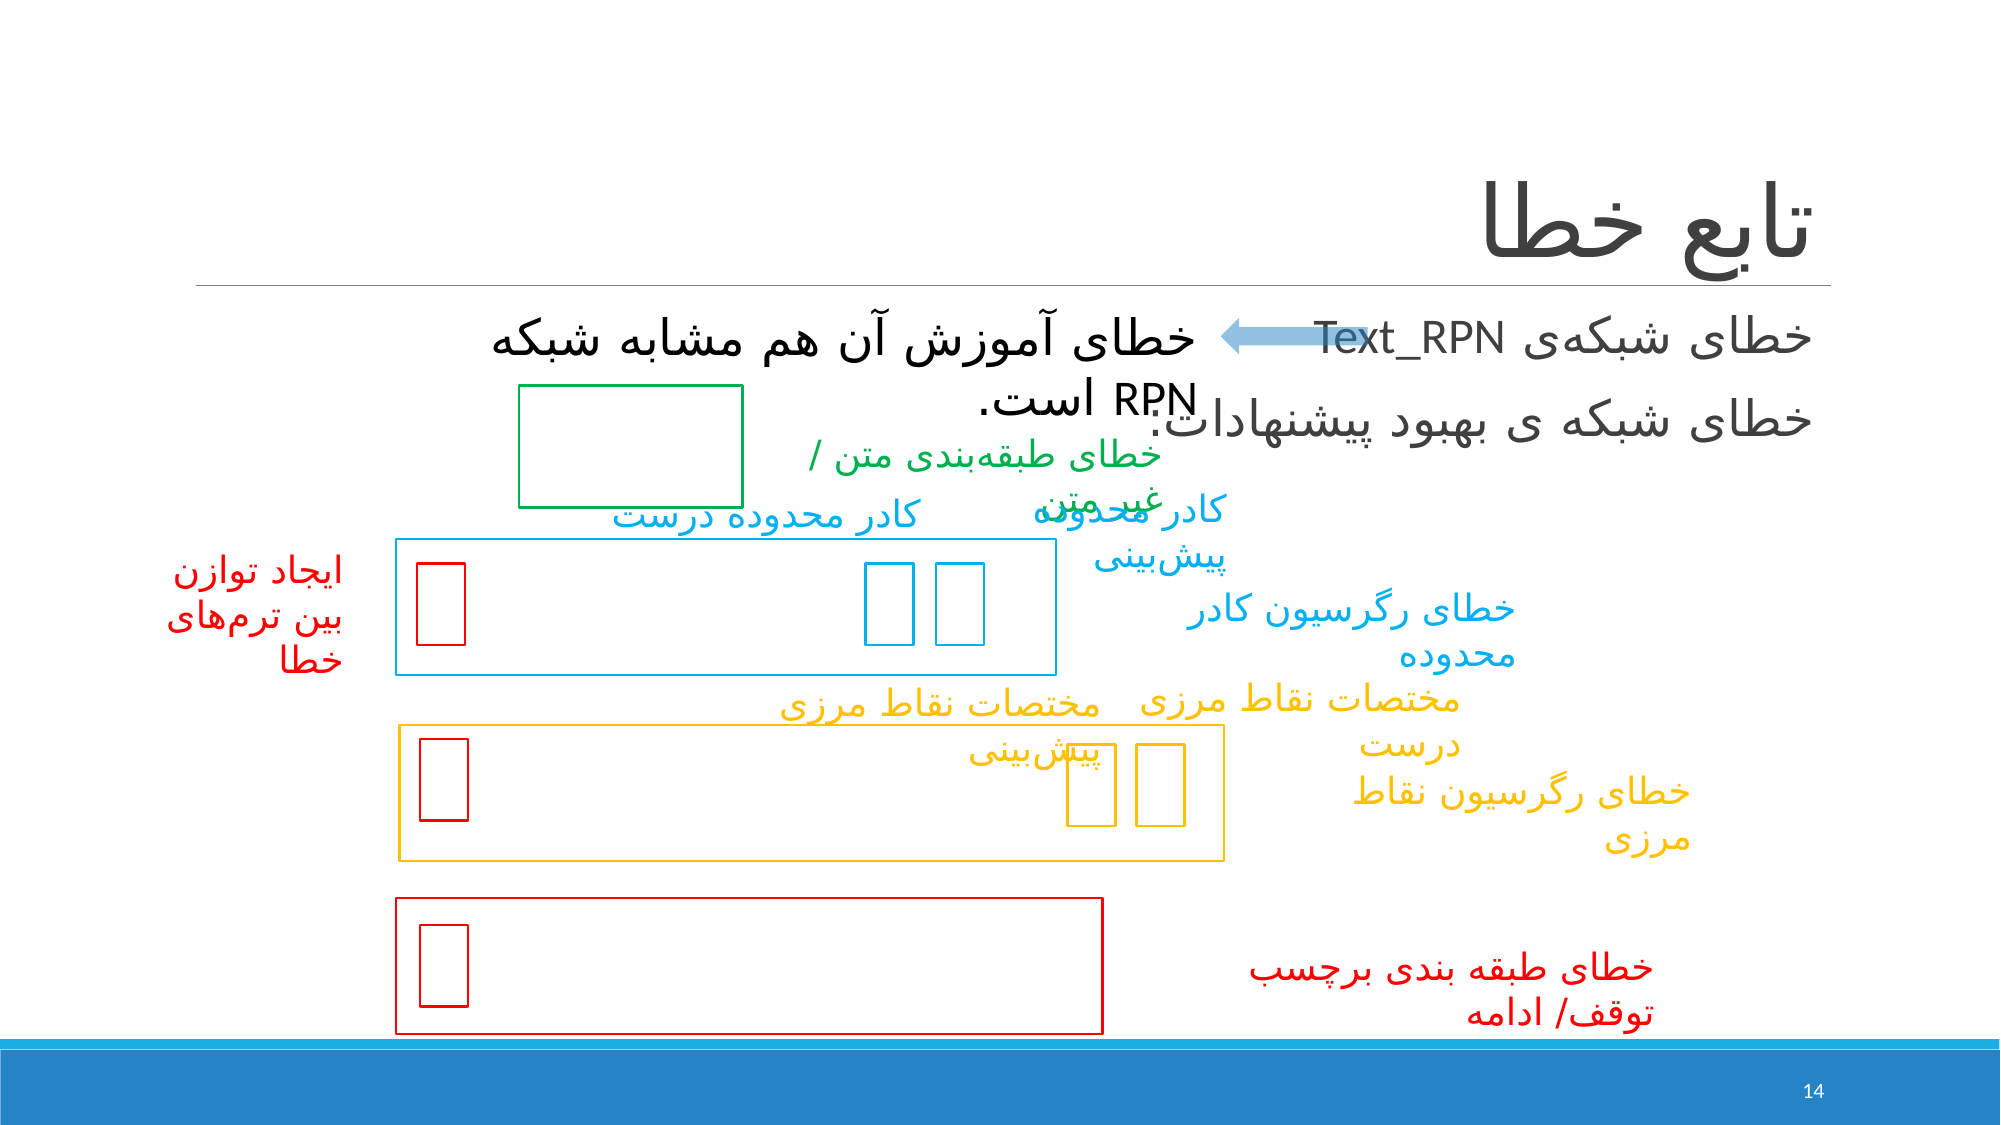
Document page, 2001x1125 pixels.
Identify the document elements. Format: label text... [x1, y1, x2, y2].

text_box [518, 384, 744, 482]
text_box [1135, 772, 1186, 827]
text_box [1220, 317, 1368, 355]
text_box خطای طبقه‌بندی متن / غیر متن [744, 423, 1178, 528]
text_box [395, 538, 1057, 676]
text_box خطای آموزش آن هم مشابه شبکه RPN است. [445, 298, 1213, 433]
text_box مختصات نقاط مرزی پیش‌بینی [663, 671, 1117, 777]
slide_number 14 [1624, 1059, 1840, 1120]
text_box کادر محدوده پیش‌بینی [941, 477, 1242, 583]
text_box خطای رگرسیون کادر محدوده [1096, 576, 1532, 682]
text_box [1066, 777, 1117, 827]
text_box کادر محدوده درست [500, 482, 937, 543]
text_box مختصات نقاط مرزی درست [1115, 666, 1477, 772]
text_box [395, 897, 1104, 1035]
text_box خطای طبقه بندی برچسب توقف/ ادامه [1156, 935, 1670, 1041]
text_box [935, 562, 985, 646]
text_box [864, 562, 915, 646]
text_box خطای رگرسیون نقاط مرزی [1271, 760, 1707, 865]
text_box [398, 724, 1225, 862]
text_box ایجاد توازن بین ترم‌های خطا [142, 538, 359, 689]
title تابع خطا [180, 47, 1830, 285]
list خطای شبکه‌ی Text_RPN خطای شبکه ی بهبود پیشنهادات: [180, 302, 1830, 963]
